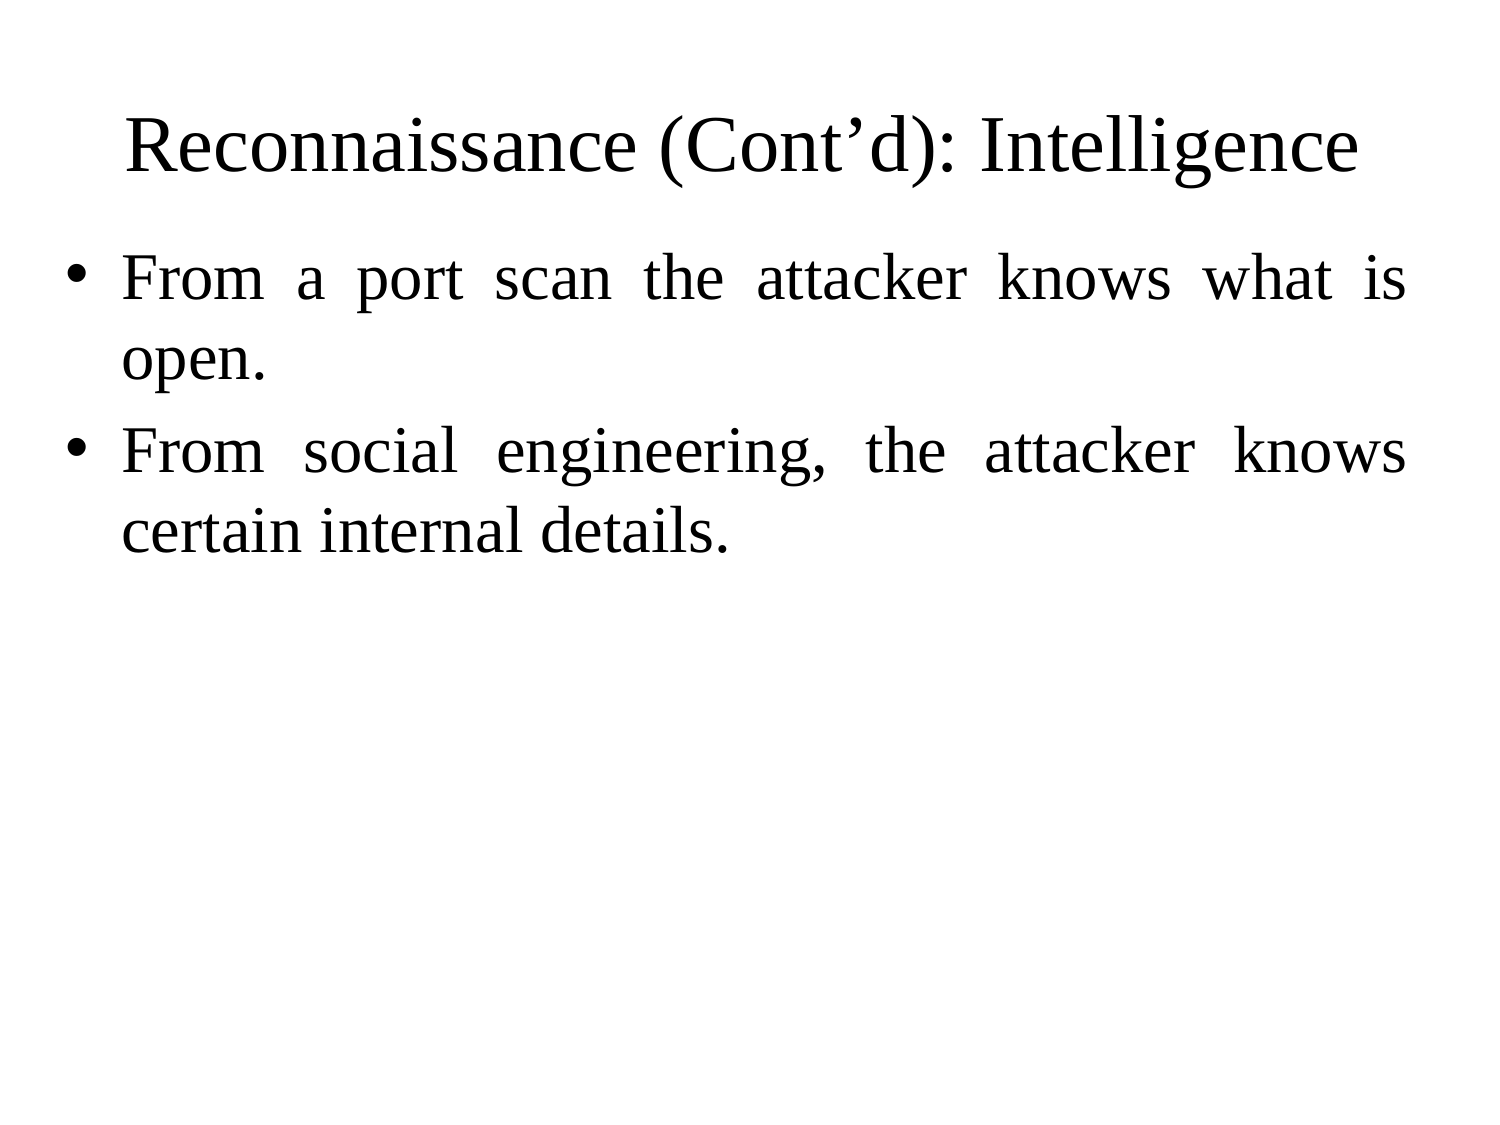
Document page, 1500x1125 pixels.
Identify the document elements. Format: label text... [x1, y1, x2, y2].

list From a port scan the attacker knows what is open. From social engineering, the attacker knows certain internal details. [50, 224, 1425, 1005]
title Reconnaissance (Cont’d): Intelligence [62, 45, 1425, 224]
